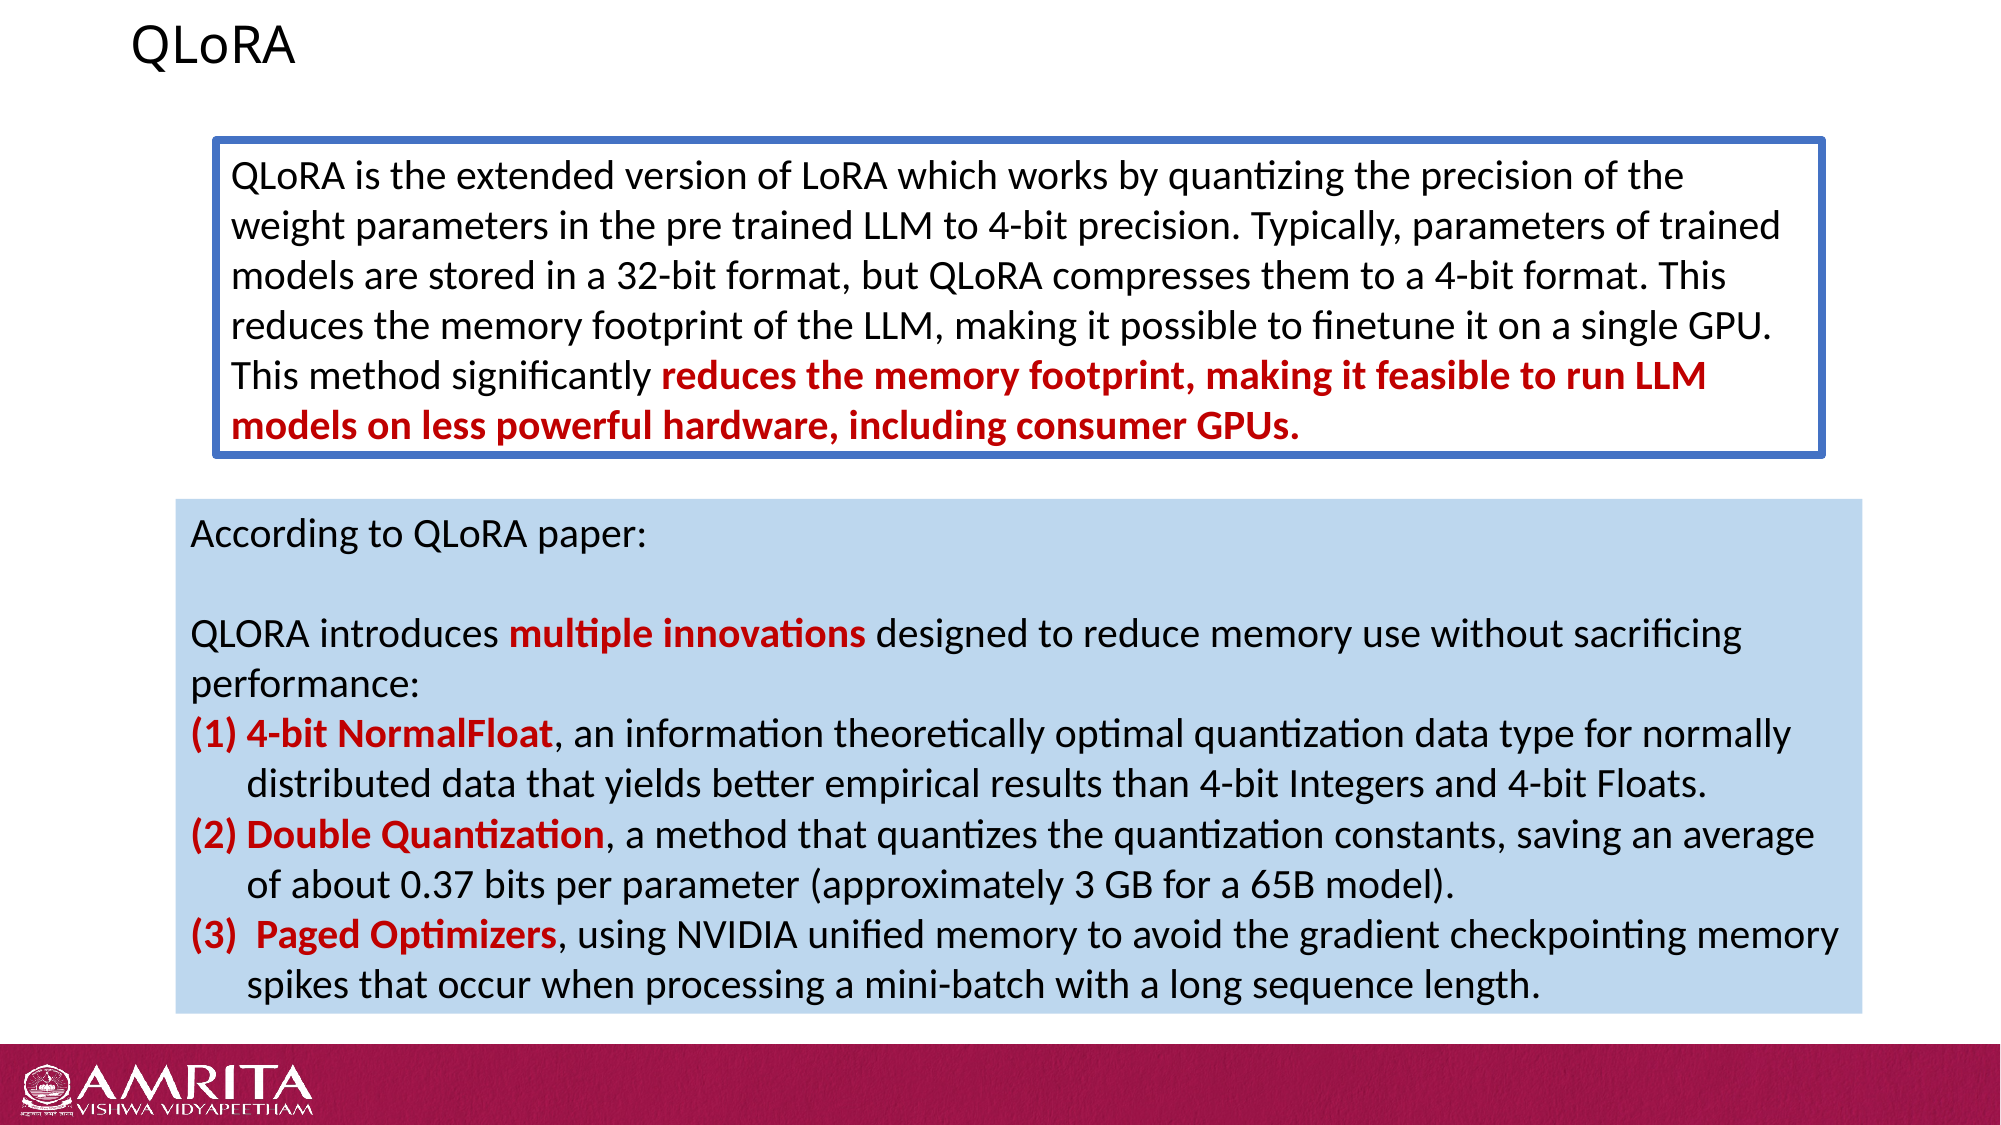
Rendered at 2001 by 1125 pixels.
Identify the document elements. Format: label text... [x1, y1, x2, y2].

picture [0, 1044, 2001, 1125]
text_box QLoRA is the extended version of LoRA which works by quantizing the precision of the weight parameters in the pre trained LLM to 4-bit precision. Typically, parameters of trained models are stored in a 32-bit format, but QLoRA compresses them to a 4-bit format. This reduces the memory footprint of the LLM, making it possible to finetune it on a single GPU. This method significantly reduces the memory footprint, making it feasible to run LLM models on less powerful hardware, including consumer GPUs. [216, 140, 1822, 456]
title QLoRA [115, 10, 1841, 82]
text_box According to QLoRA paper: QLORA introduces multiple innovations designed to reduce memory use without sacrificing performance: 4-bit NormalFloat, an information theoretically optimal quantization data type for normally distributed data that yields better empirical results than 4-bit Integers and 4-bit Floats. Double Quantization, a method that quantizes the quantization constants, saving an average of about 0.37 bits per parameter (approximately 3 GB for a 65B model). Paged Optimizers, using NVIDIA unified memory to avoid the gradient checkpointing memory spikes that occur when processing a mini-batch with a long sequence length. [175, 498, 1863, 1014]
